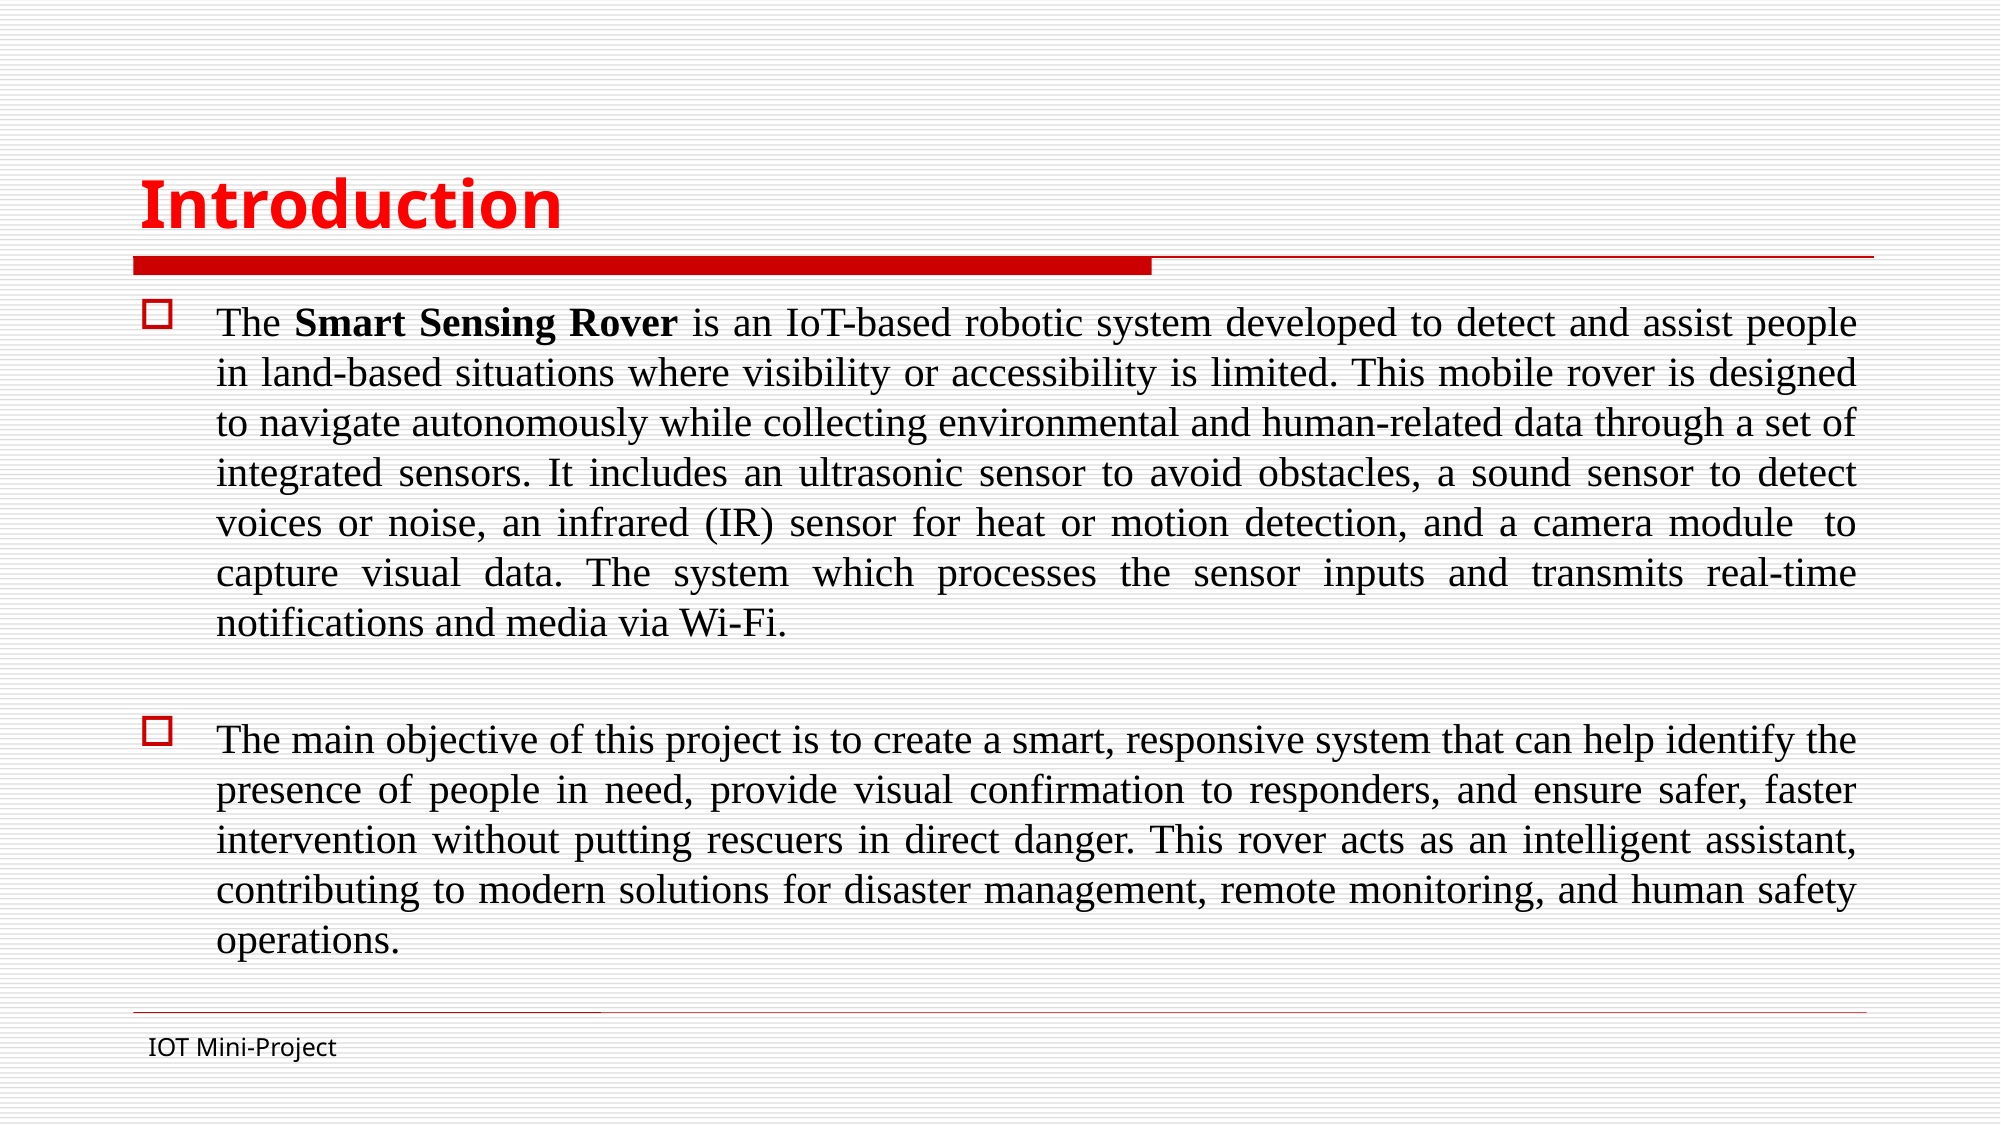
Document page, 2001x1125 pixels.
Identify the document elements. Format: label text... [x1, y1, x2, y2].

picture [0, 0, 2001, 1125]
list The Smart Sensing Rover is an IoT-based robotic system developed to detect and assist people in land-based situations where visibility or accessibility is limited. This mobile rover is designed to navigate autonomously while collecting environmental and human-related data through a set of integrated sensors. It includes an ultrasonic sensor to avoid obstacles, a sound sensor to detect voices or noise, an infrared (IR) sensor for heat or motion detection, and a camera module to capture visual data. The system which processes the sensor inputs and transmits real-time notifications and media via Wi-Fi. The main objective of this project is to create a smart, responsive system that can help identify the presence of people in need, provide visual confirmation to responders, and ensure safer, faster intervention without putting rescuers in direct danger. This rover acts as an intelligent assistant, contributing to modern solutions for disaster management, remote monitoring, and human safety operations. [123, 287, 1874, 988]
slide_number IOT Mini-Project [133, 1024, 567, 1103]
title Introduction [125, 50, 1876, 250]
